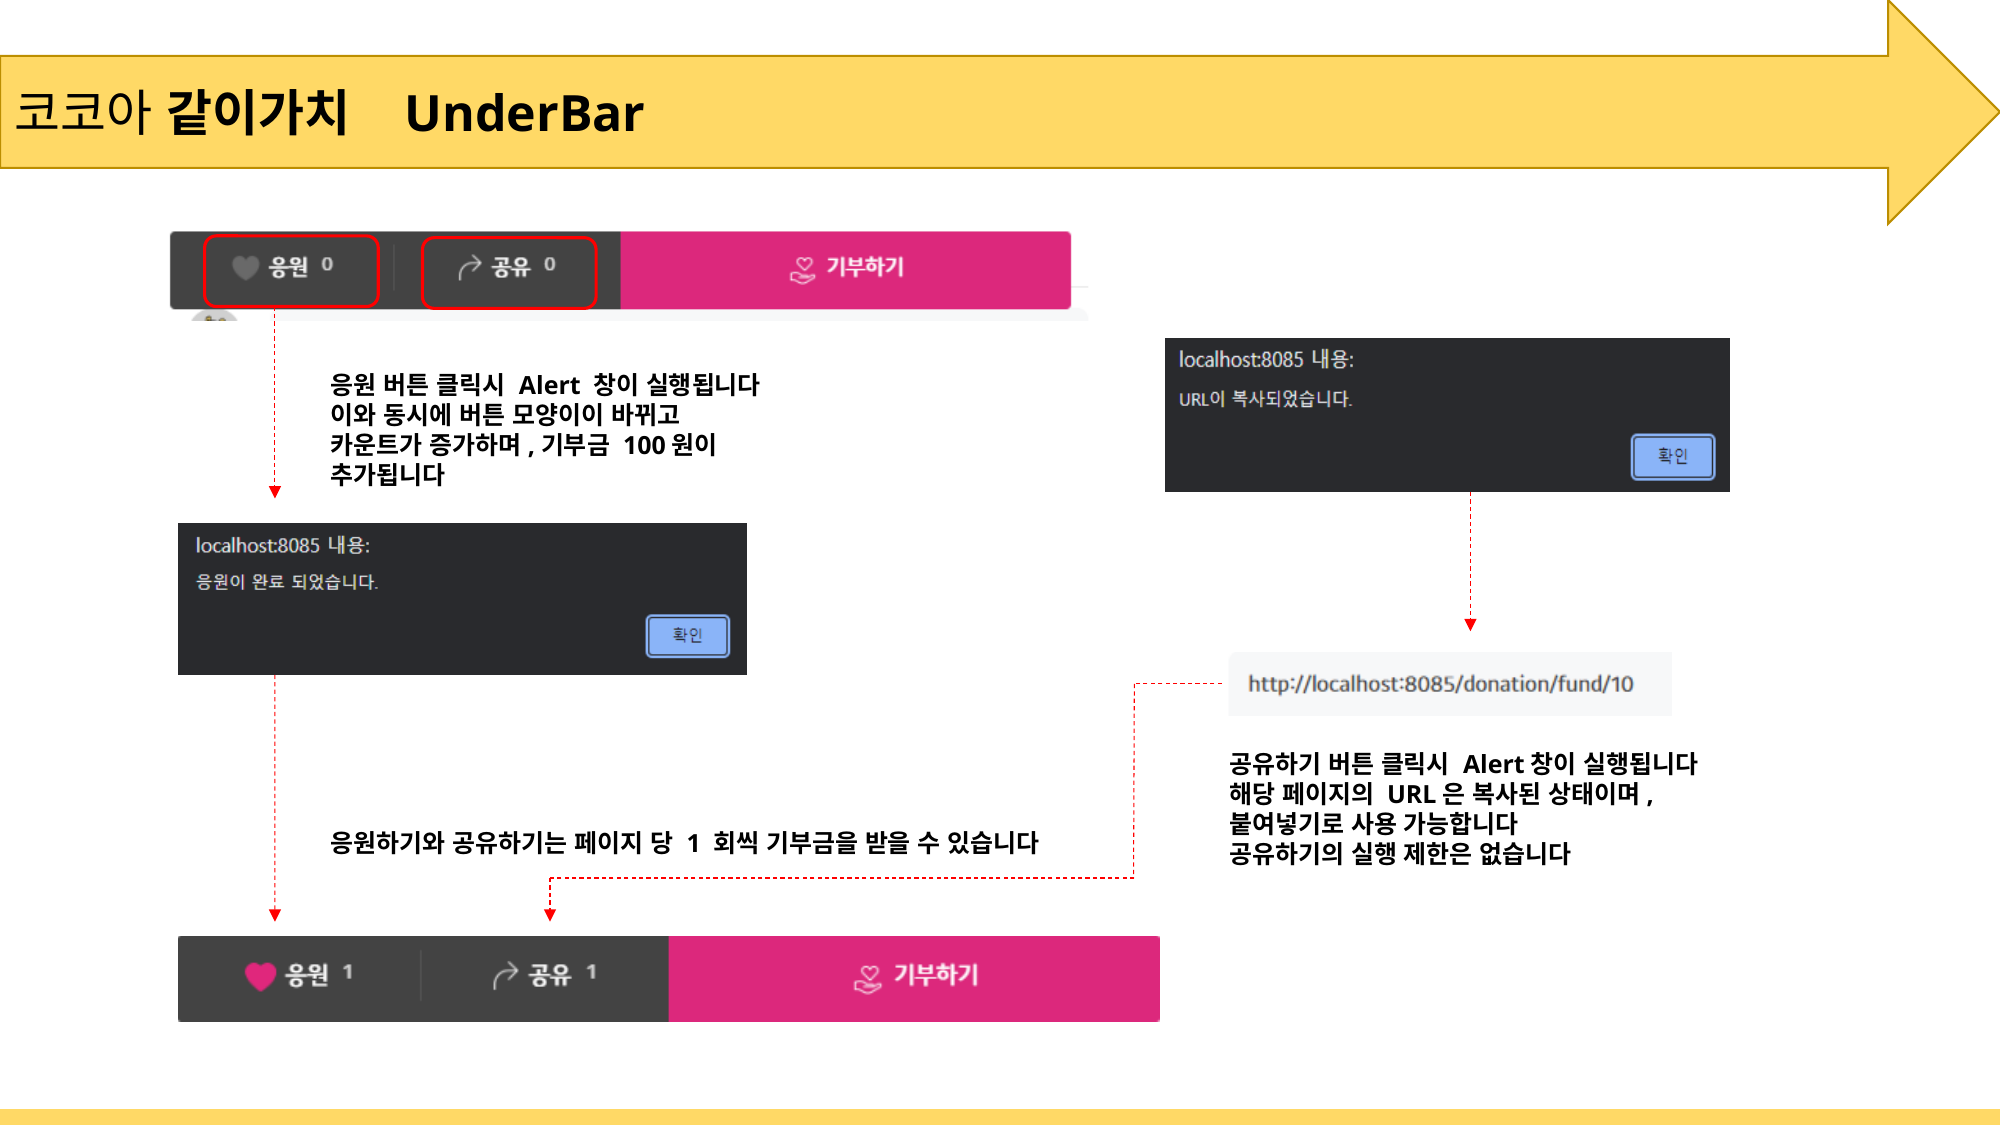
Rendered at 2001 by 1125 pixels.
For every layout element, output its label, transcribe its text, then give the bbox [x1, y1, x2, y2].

picture [1165, 338, 1730, 493]
text_box 코코아 같이가치 UnderBar [0, 73, 1250, 149]
text_box 응원 버튼 클릭시 Alert 창이 실행됩니다 이와 동시에 버튼 모양이이 바뀌고 카운트가 증가하며,기부금 100원이 추가됩니다 [316, 362, 784, 527]
picture [178, 523, 747, 675]
text_box 공유하기 버튼 클릭시 Alert창이 실행됩니다 해당 페이지의 URL은 복사된 상태이며, 붙여넣기로 사용 가능합니다 공유하기의 실행 제한은 없습니다 [1214, 741, 1727, 877]
picture [146, 223, 1097, 321]
picture [178, 936, 1160, 1022]
picture [1221, 652, 1672, 716]
text_box [0, 0, 2000, 227]
text_box 응원하기와 공유하기는 페이지 당 1 회씩 기부금을 받을 수 있습니다 [315, 820, 1056, 865]
